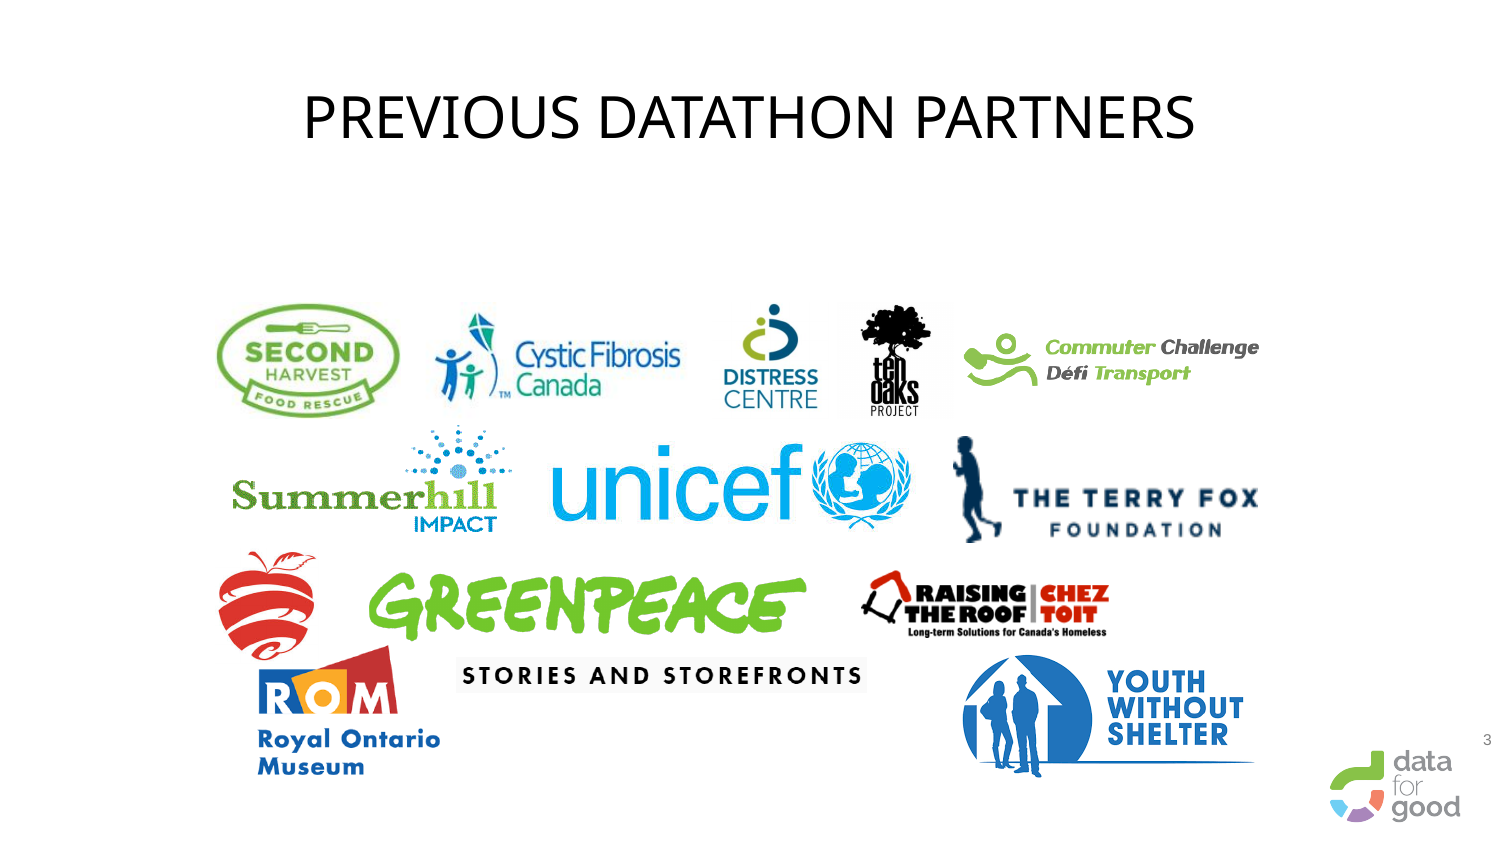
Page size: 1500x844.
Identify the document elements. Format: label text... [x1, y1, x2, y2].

picture [1314, 706, 1476, 844]
picture [952, 435, 1258, 544]
picture [712, 302, 829, 419]
picture [837, 302, 954, 419]
picture [215, 425, 531, 542]
picture [456, 657, 868, 694]
title PREVIOUS DATATHON PARTNERS [225, 69, 1275, 140]
picture [409, 302, 704, 419]
picture [215, 302, 401, 419]
picture [539, 425, 926, 542]
picture [837, 558, 1263, 794]
slide_number 3 [1416, 707, 1500, 772]
picture [962, 332, 1265, 390]
picture [215, 548, 818, 776]
